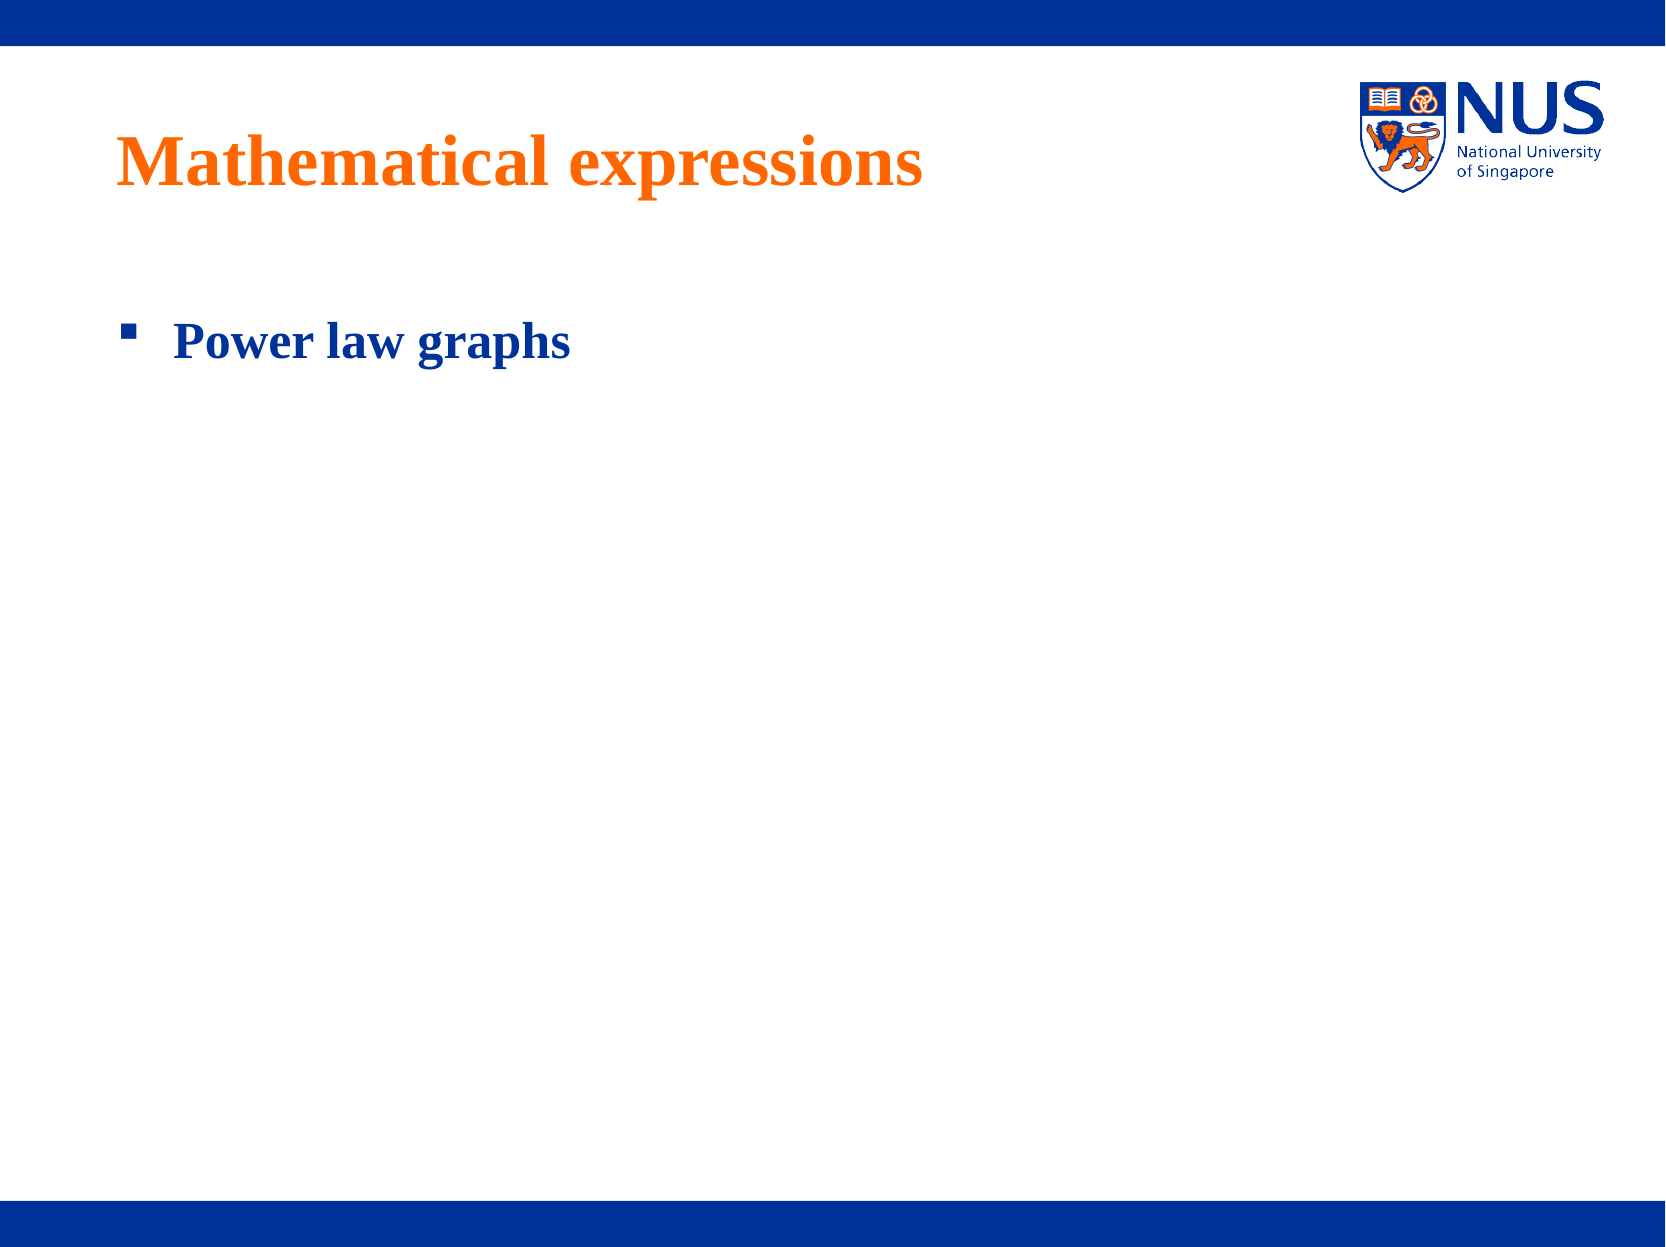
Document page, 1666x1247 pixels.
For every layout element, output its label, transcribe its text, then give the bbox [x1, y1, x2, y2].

picture [1350, 70, 1615, 201]
title Mathematical expressions [100, 52, 1288, 261]
